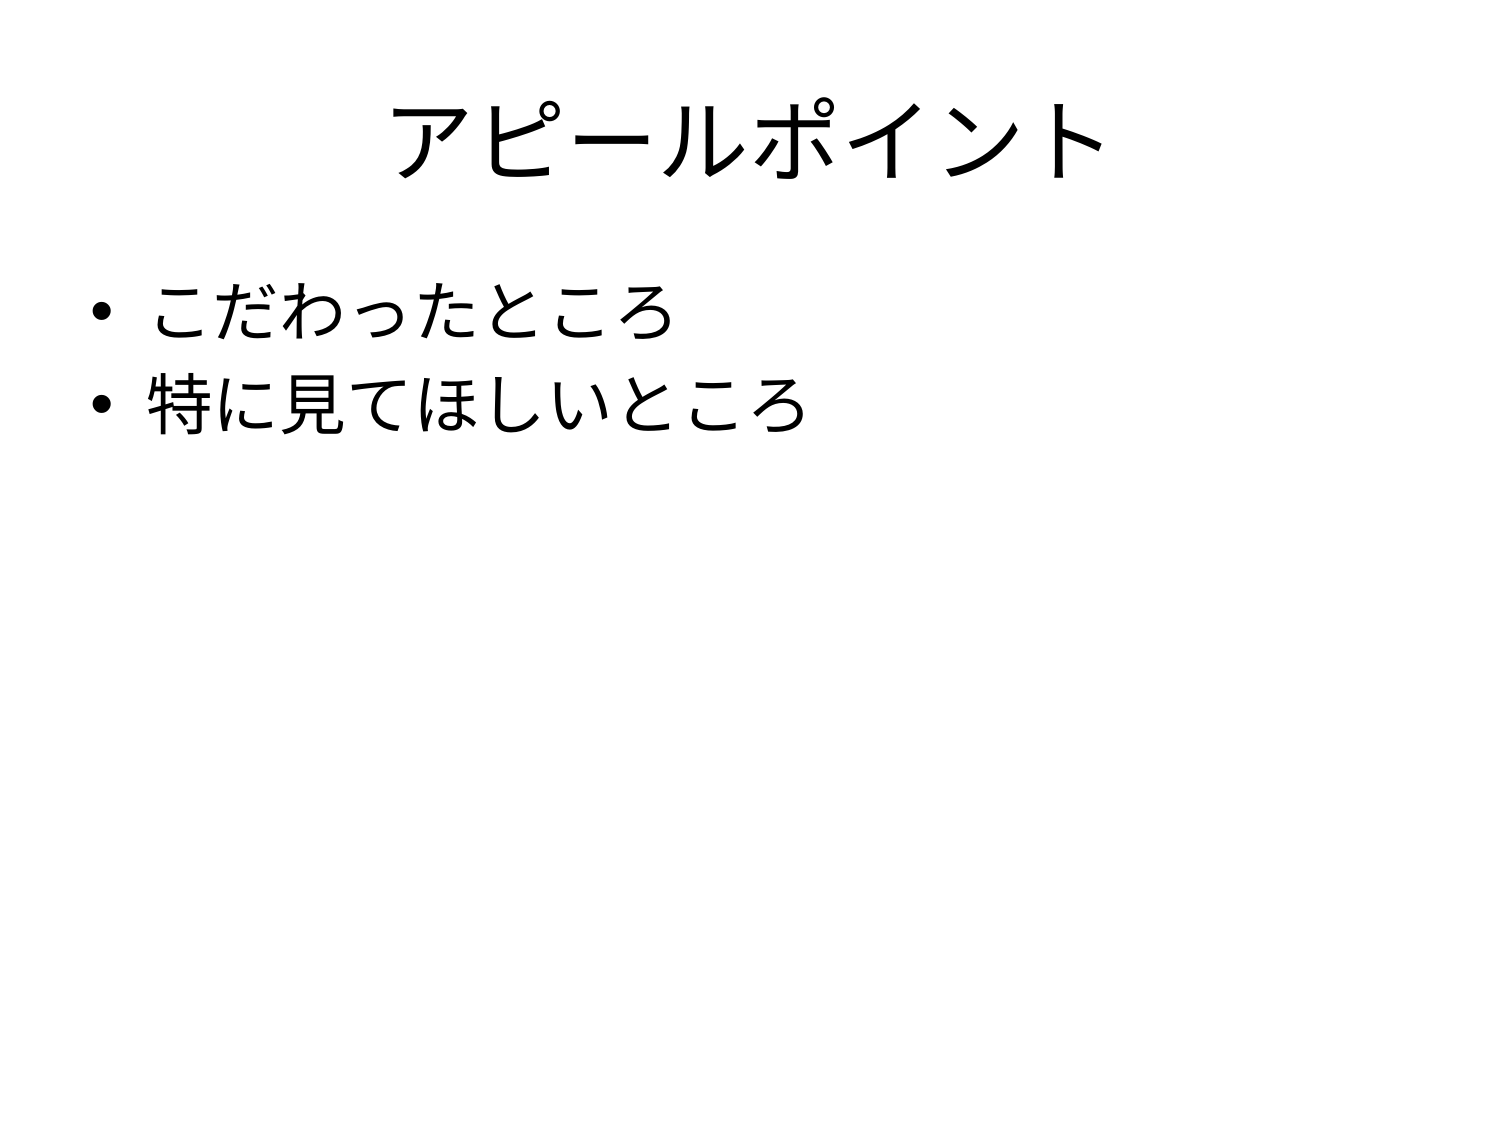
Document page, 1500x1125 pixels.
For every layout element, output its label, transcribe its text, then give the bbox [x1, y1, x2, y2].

title アピールポイント [75, 45, 1425, 233]
list こだわったところ 特に見てほしいところ [75, 262, 1425, 1005]
